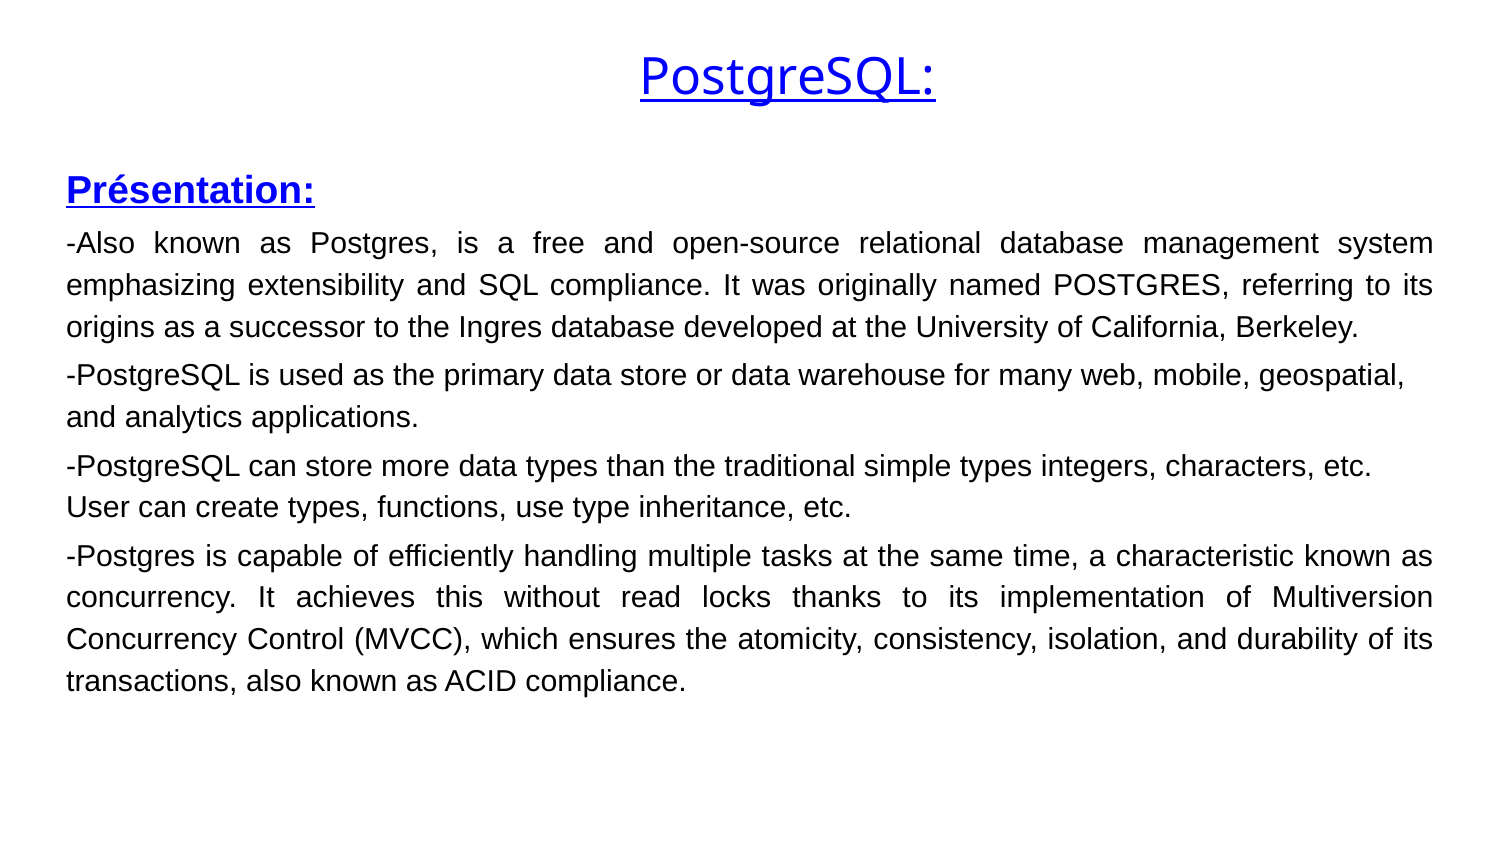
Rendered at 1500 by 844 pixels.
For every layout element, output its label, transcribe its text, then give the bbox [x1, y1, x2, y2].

list Présentation: -Also known as Postgres, is a free and open-source relational database management system emphasizing extensibility and SQL compliance. It was originally named POSTGRES, referring to its origins as a successor to the Ingres database developed at the University of California, Berkeley. -PostgreSQL is used as the primary data store or data warehouse for many web, mobile, geospatial, and analytics applications. -PostgreSQL can store more data types than the traditional simple types integers, characters, etc. User can create types, functions, use type inheritance, etc. -Postgres is capable of efficiently handling multiple tasks at the same time, a characteristic known as concurrency. It achieves this without read locks thanks to its implementation of Multiversion Concurrency Control (MVCC), which ensures the atomicity, consistency, isolation, and durability of its transactions, also known as ACID compliance. [51, 143, 1449, 722]
title PostgreSQL: [88, 18, 1487, 121]
